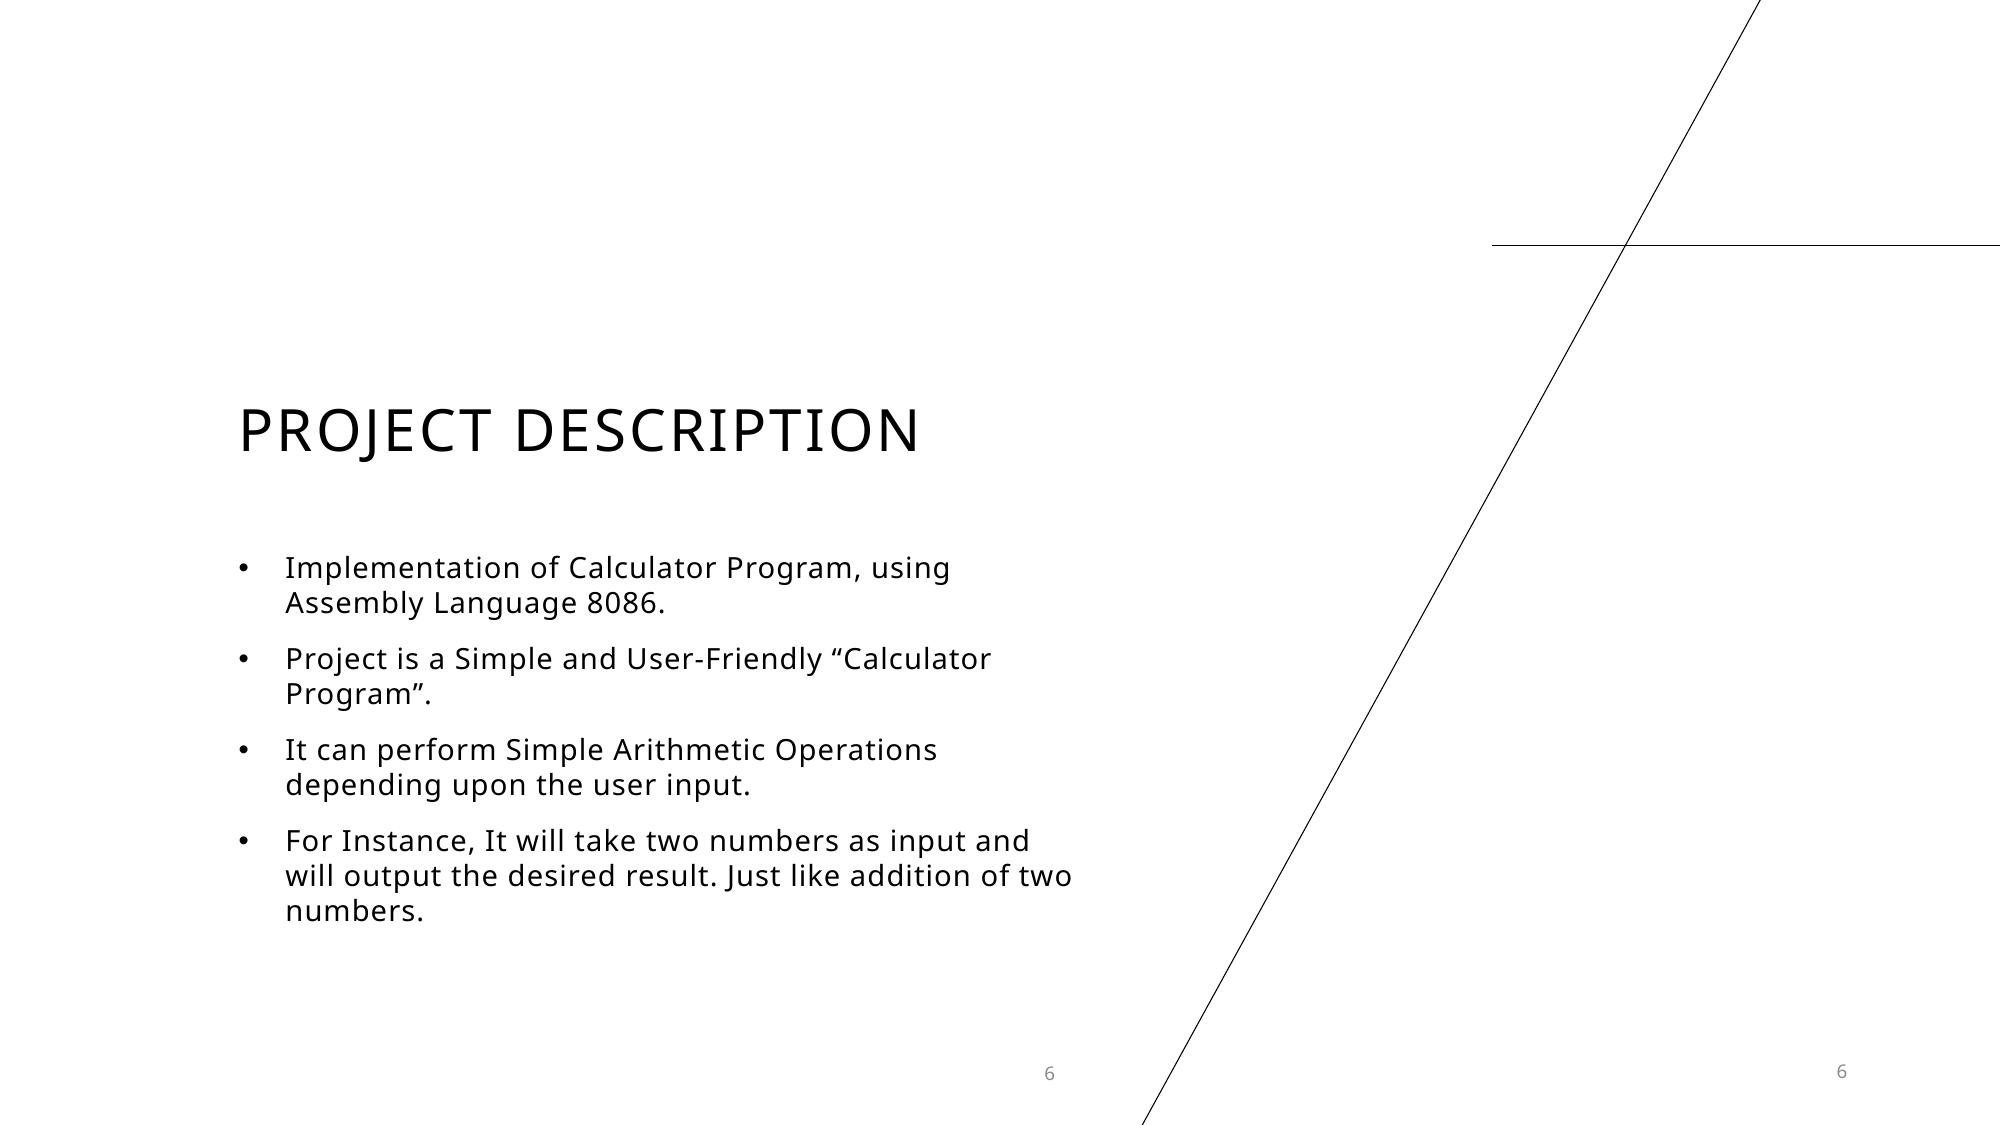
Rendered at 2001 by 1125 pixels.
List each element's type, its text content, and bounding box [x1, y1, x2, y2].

slide_number 6 [1412, 1042, 1863, 1103]
text_box 6 [908, 1042, 1071, 1103]
list Implementation of Calculator Program, using Assembly Language 8086. Project is a Simple and User-Friendly “Calculator Program”. It can perform Simple Arithmetic Operations depending upon the user input. For Instance, It will take two numbers as input and will output the desired result. Just like addition of two numbers. [223, 542, 1103, 957]
title Project description [223, 274, 1062, 472]
